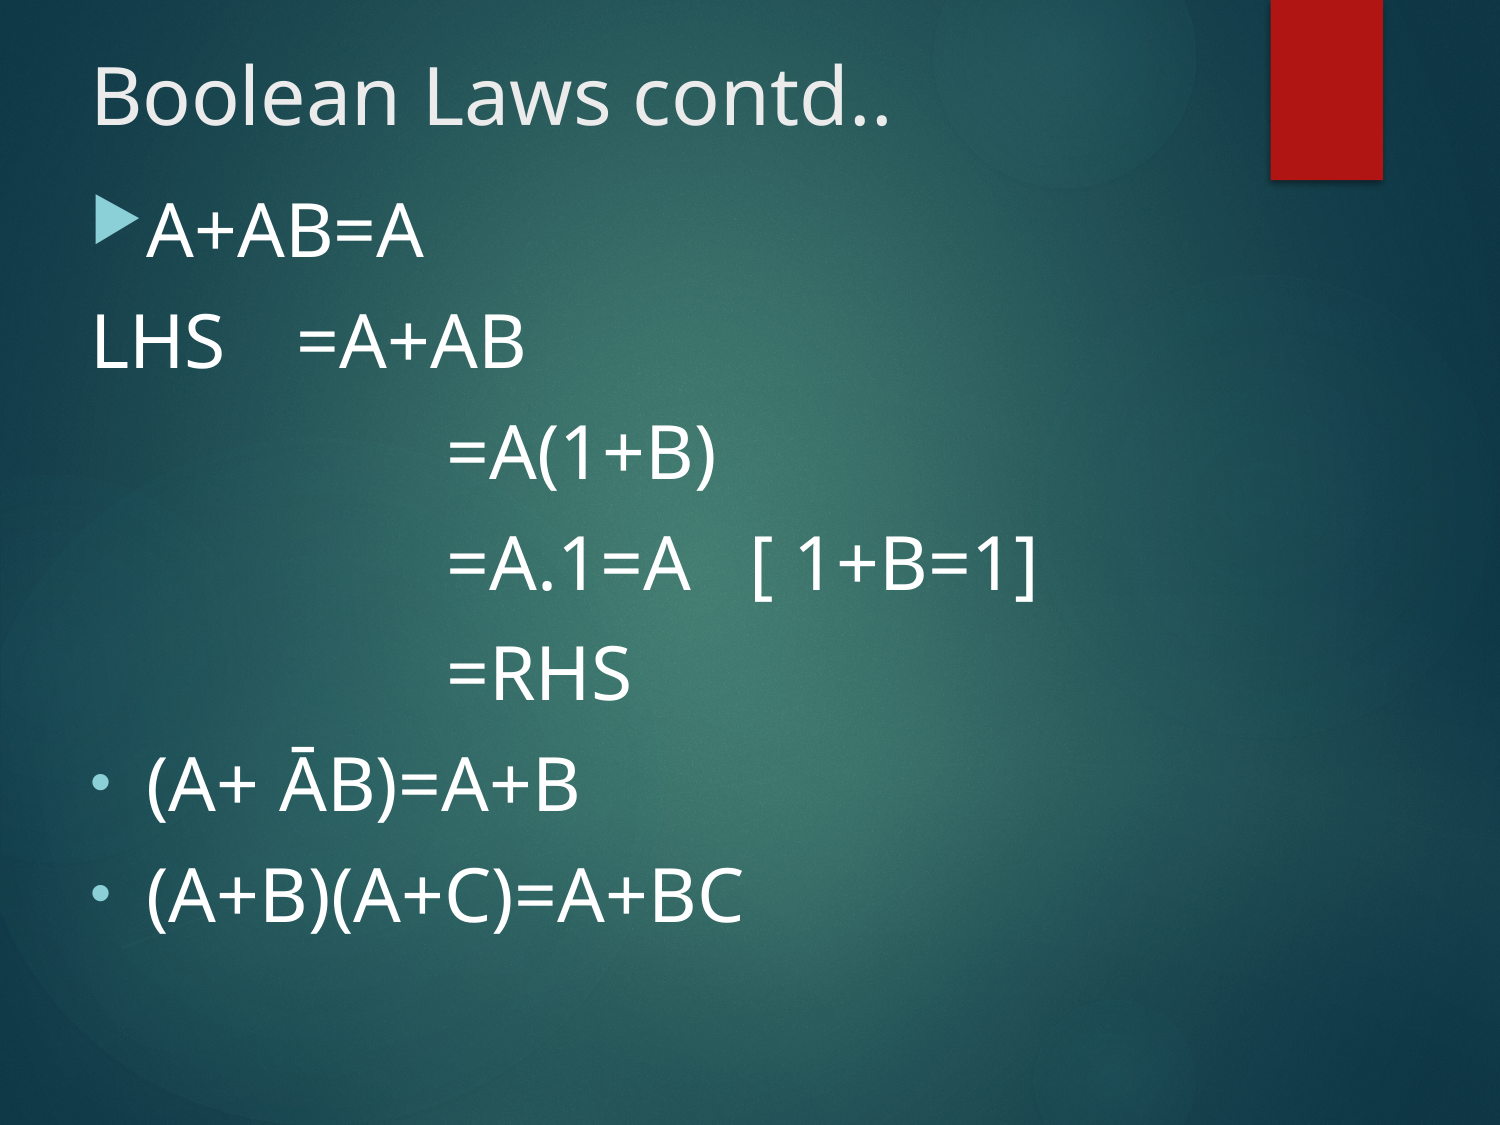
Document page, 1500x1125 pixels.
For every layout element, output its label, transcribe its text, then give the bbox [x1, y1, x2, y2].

list A+AB=A LHS =A+AB =A(1+B) =A.1=A [ 1+B=1] =RHS (A+ ĀB)=A+B (A+B)(A+C)=A+BC [75, 174, 1425, 1038]
title Boolean Laws contd.. [75, 37, 1425, 150]
